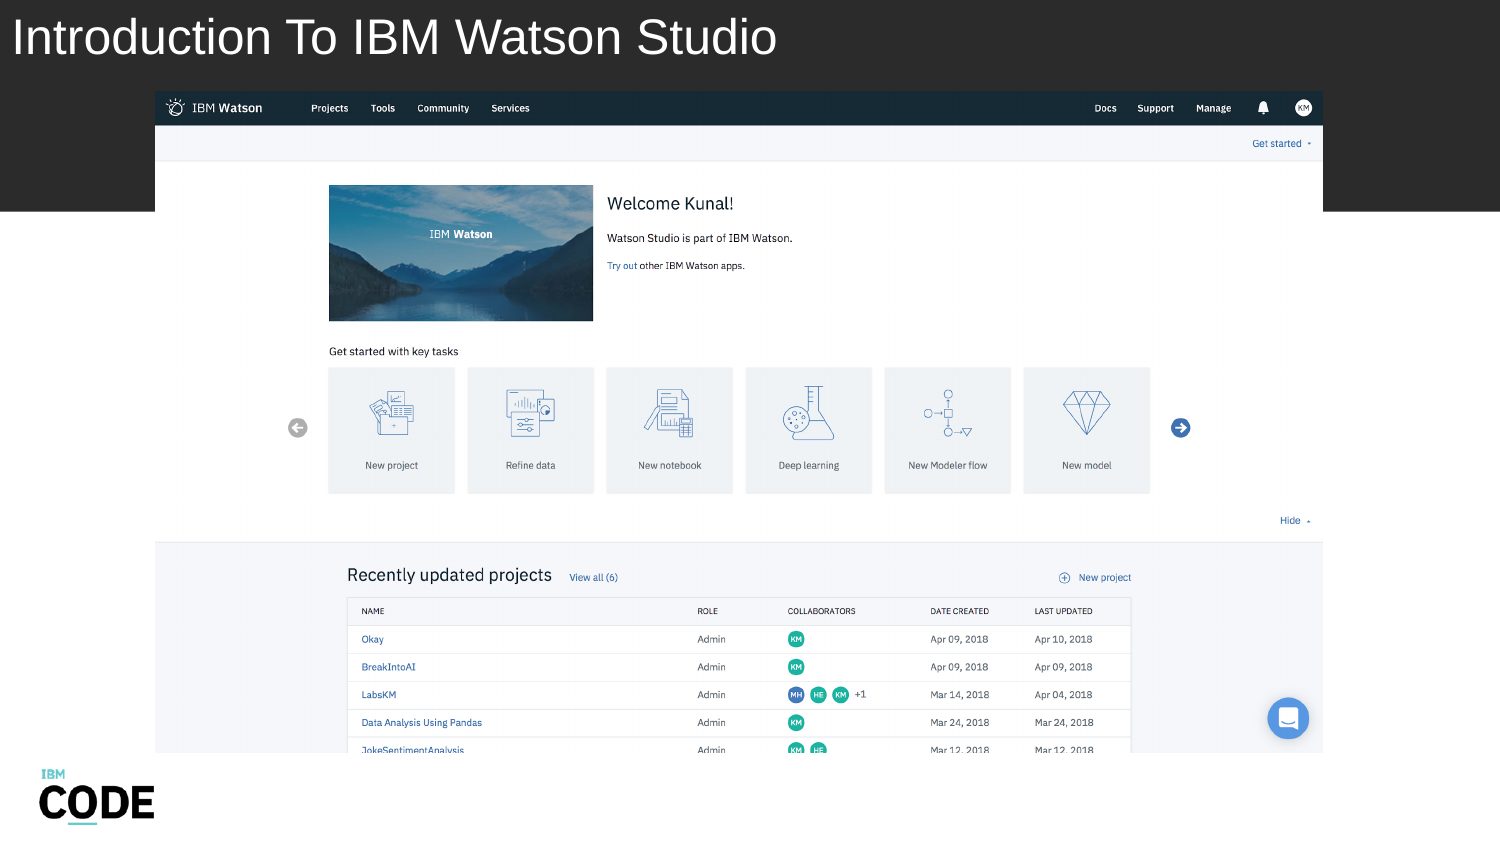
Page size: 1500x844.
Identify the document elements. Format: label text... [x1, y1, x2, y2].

title Introduction To IBM Watson Studio [0, 0, 1500, 212]
picture [155, 90, 1323, 753]
picture [39, 769, 154, 825]
